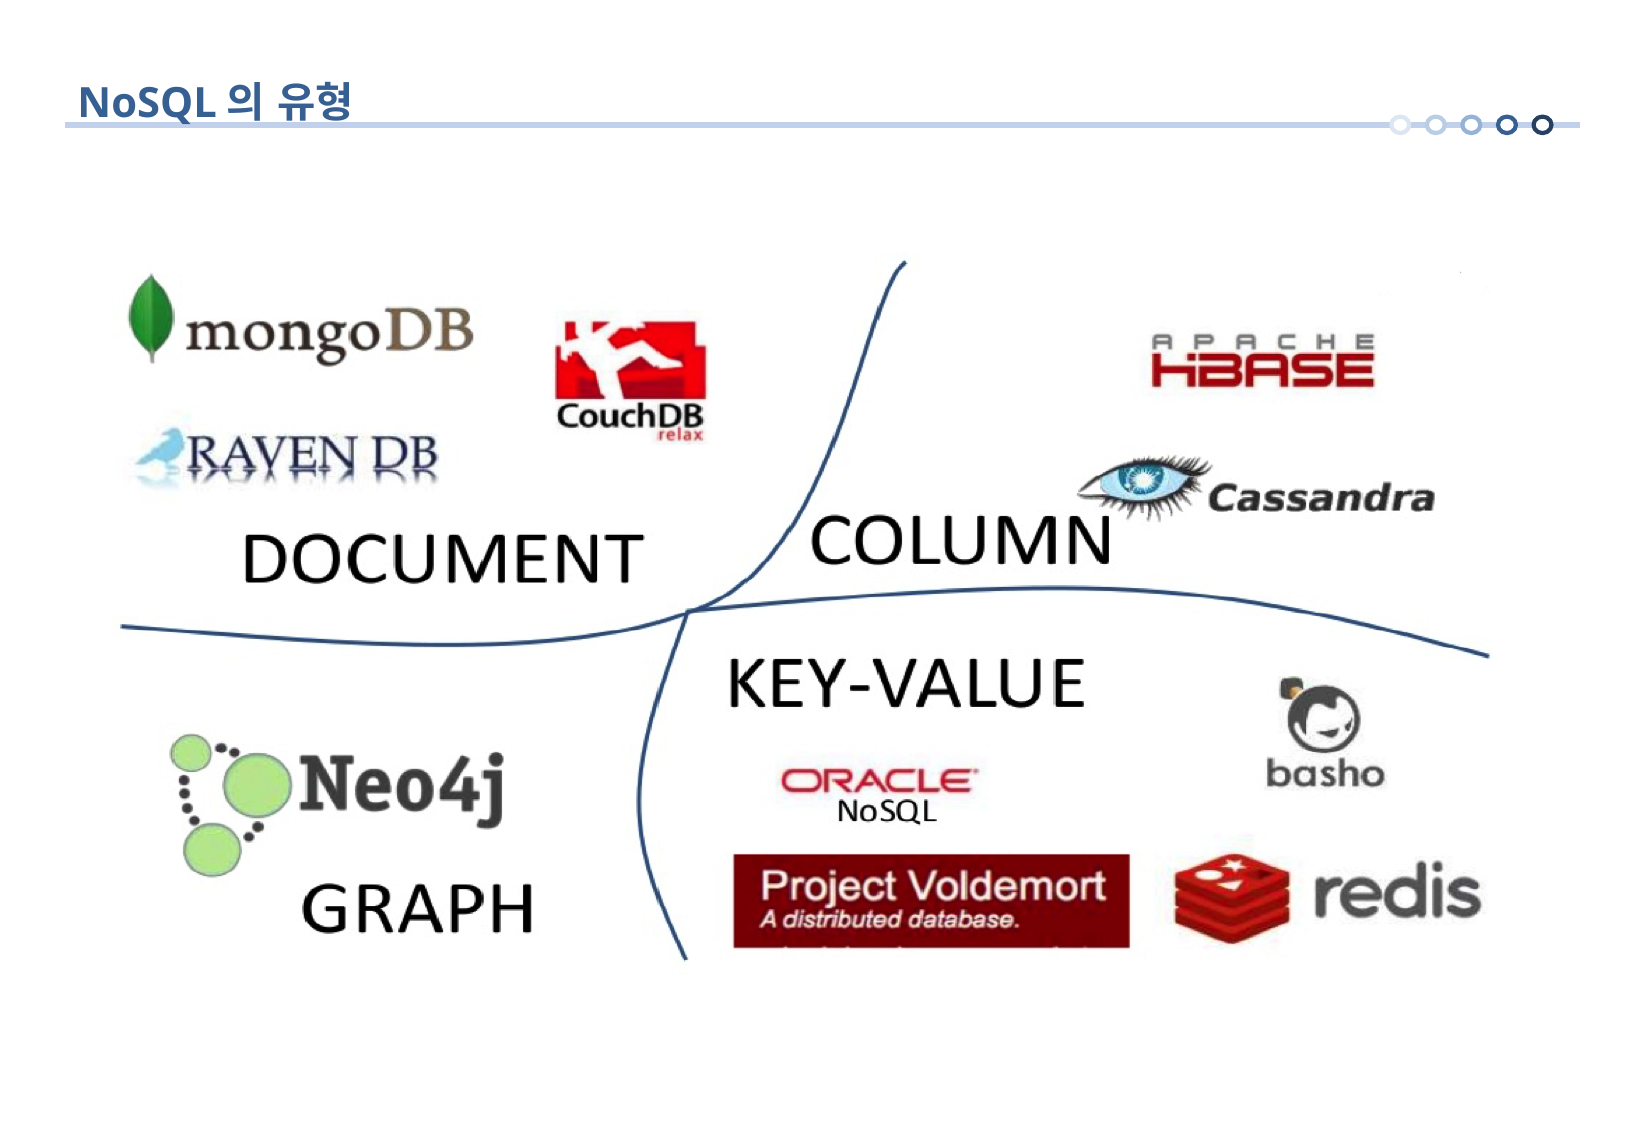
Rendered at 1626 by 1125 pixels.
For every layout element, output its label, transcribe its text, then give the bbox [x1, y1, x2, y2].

picture [87, 252, 1495, 975]
title NoSQL의 유형 [62, 19, 1368, 126]
